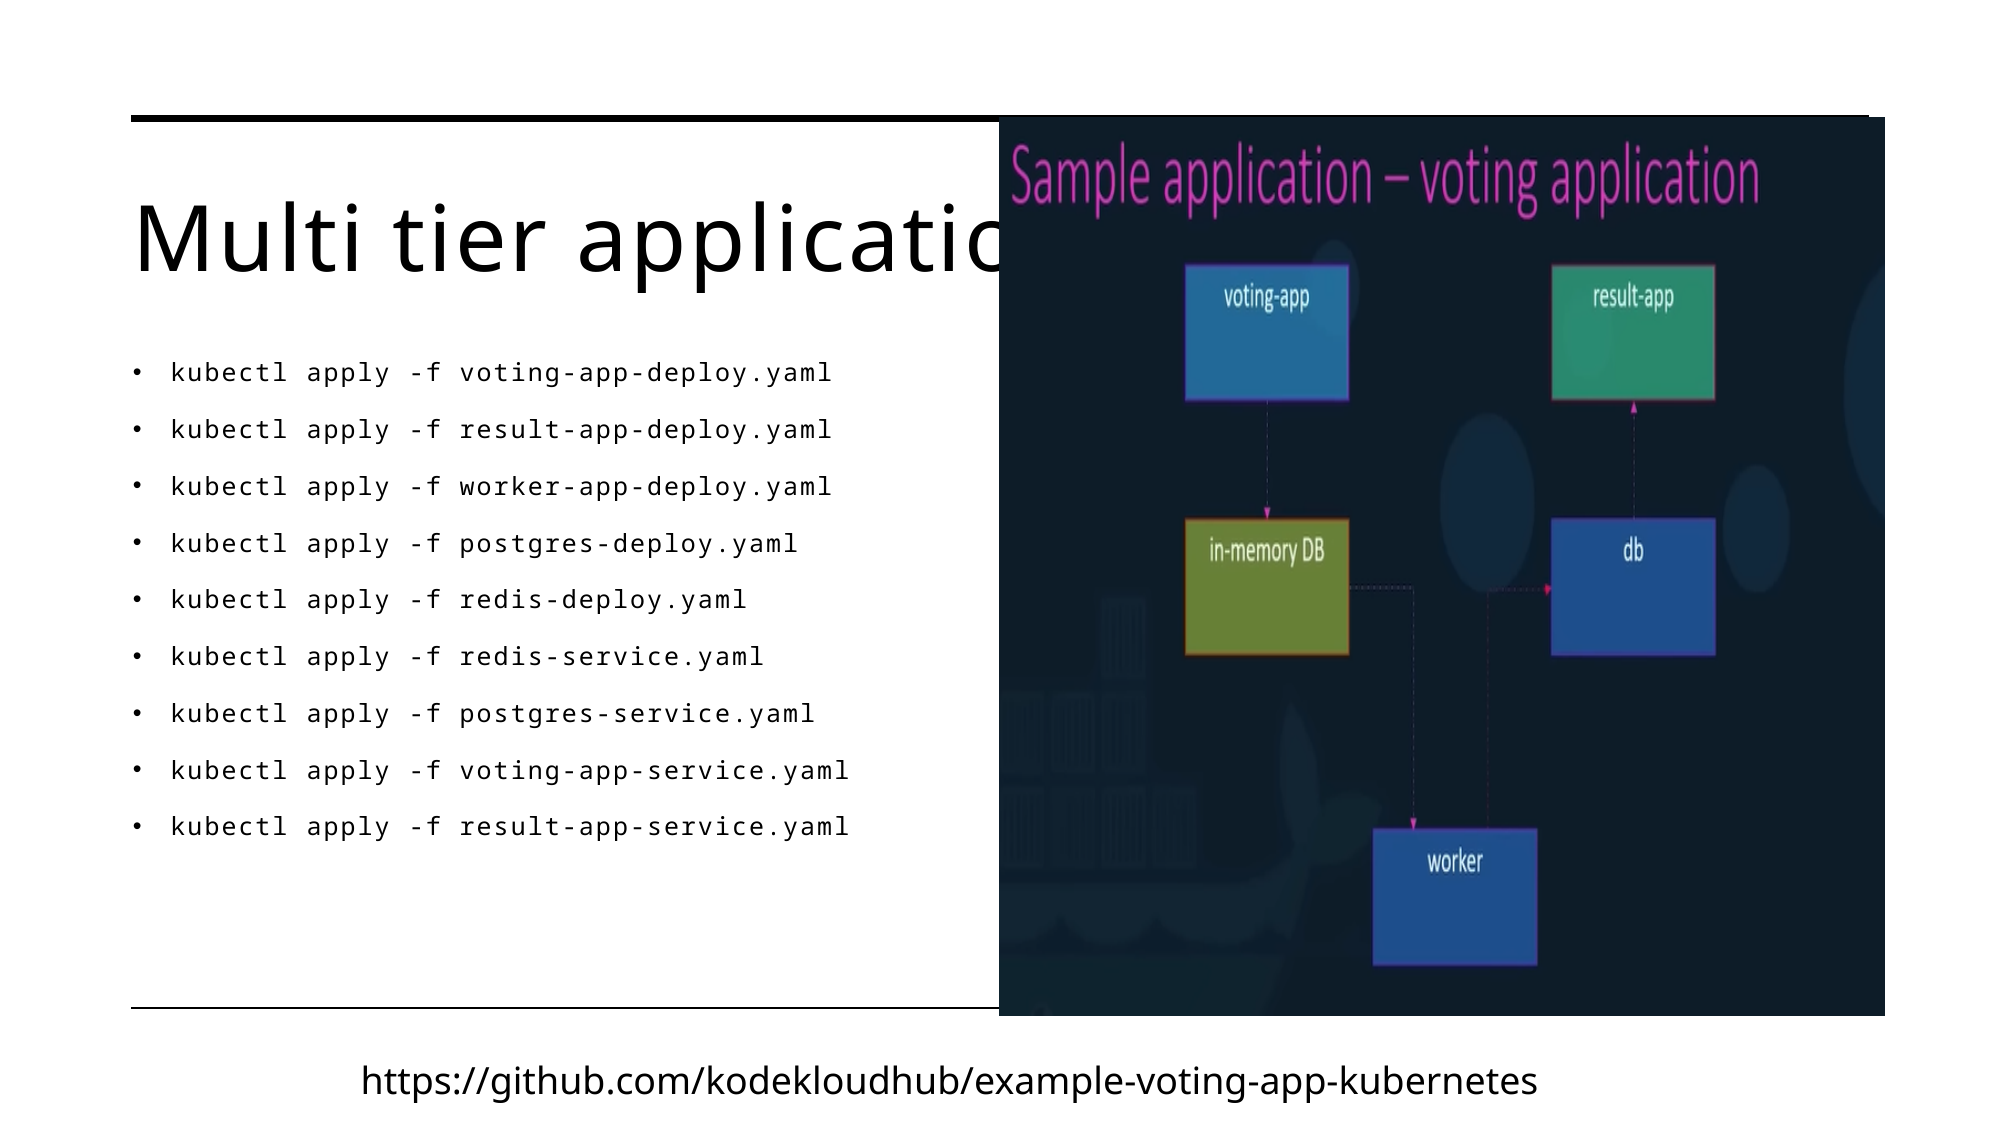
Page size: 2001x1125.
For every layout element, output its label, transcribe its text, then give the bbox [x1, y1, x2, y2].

text_box https://github.com/kodekloudhub/example-voting-app-kubernetes [345, 1049, 1909, 1110]
list kubectl apply -f voting-app-deploy.yaml kubectl apply -f result-app-deploy.yaml kubectl apply -f worker-app-deploy.yaml kubectl apply -f postgres-deploy.yaml kubectl apply -f redis-deploy.yaml kubectl apply -f redis-service.yaml kubectl apply -f postgres-service.yaml kubectl apply -f voting-app-service.yaml kubectl apply -f result-app-service.yaml [114, 332, 967, 930]
title Multi tier application [114, 151, 999, 377]
picture [999, 117, 1886, 1016]
